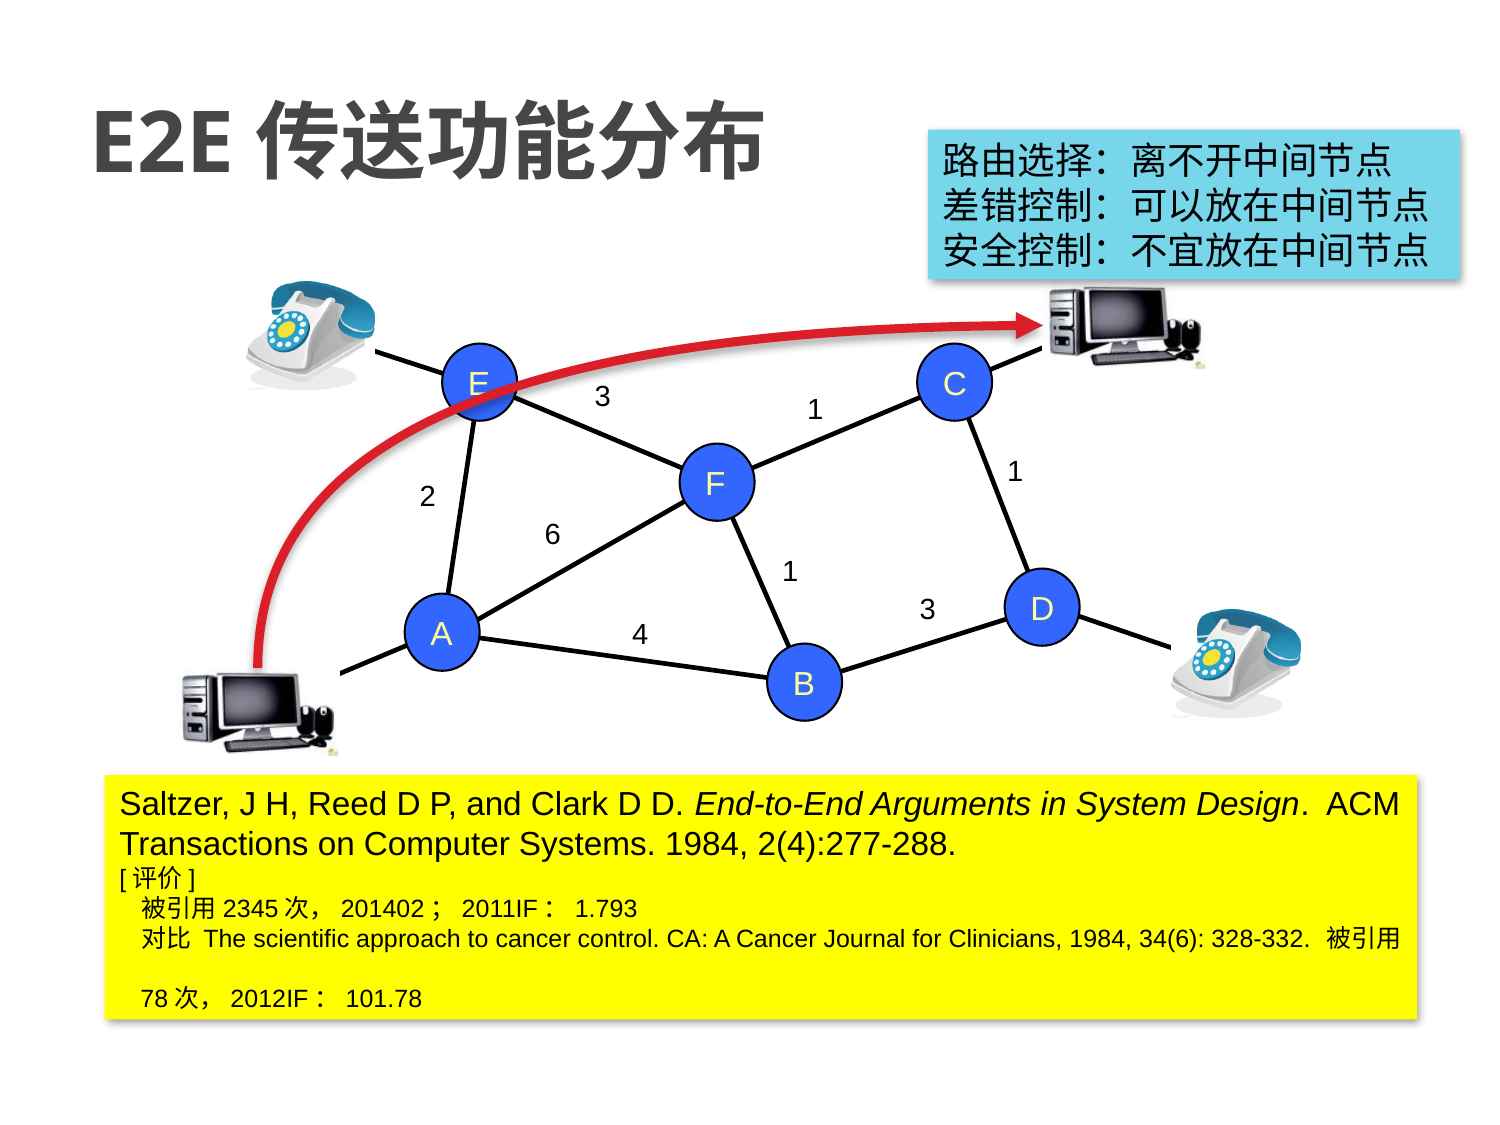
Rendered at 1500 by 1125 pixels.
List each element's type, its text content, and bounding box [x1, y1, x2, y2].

text_box C [917, 343, 993, 421]
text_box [478, 103, 822, 890]
picture [245, 280, 376, 391]
text_box 2 [404, 470, 451, 520]
picture [1171, 609, 1302, 719]
text_box Saltzer, J H, Reed D P, and Clark D D. End-to-End Arguments in System Design. ACM Transactions on Computer Systems. 1984, 2(4):277-288. [评价] 被引用2345次，201402；2011IF：1.793 对比 The scientific approach to cancer control. CA: A Cancer Journal for Clinicians, 1984, 34(6): 328-332. 被引用 78次，2012IF：101.78 [104, 775, 1418, 1020]
picture [175, 667, 340, 757]
picture [1042, 280, 1208, 370]
text_box D [1004, 568, 1080, 646]
text_box B [827, 651, 843, 714]
text_box 3 [904, 582, 951, 633]
text_box E [442, 344, 473, 406]
text_box 1 [827, 382, 839, 433]
text_box 路由选择：离不开中间节点 差错控制：可以放在中间节点 安全控制：不宜放在中间节点 [927, 129, 1460, 280]
text_box A [404, 593, 473, 671]
title E2E传送功能分布 [75, 45, 1425, 233]
text_box 1 [992, 445, 1039, 495]
